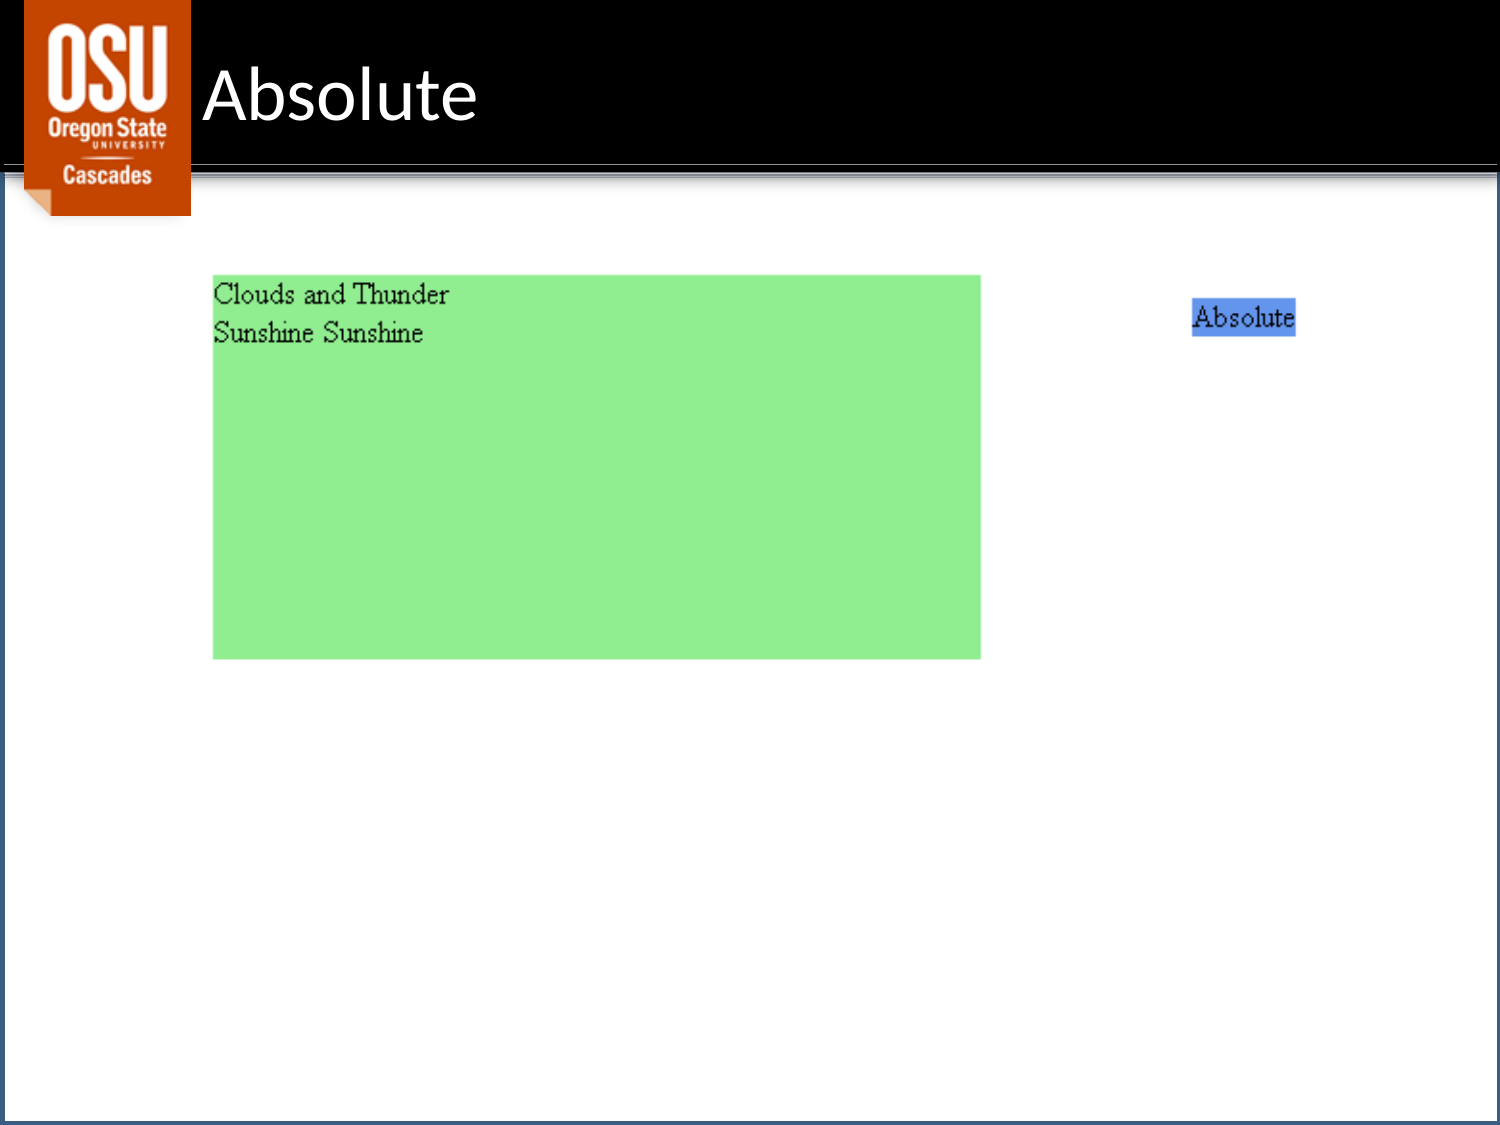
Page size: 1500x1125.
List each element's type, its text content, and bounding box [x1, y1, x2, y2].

title Absolute [187, 0, 1425, 184]
picture [0, 0, 1500, 1125]
